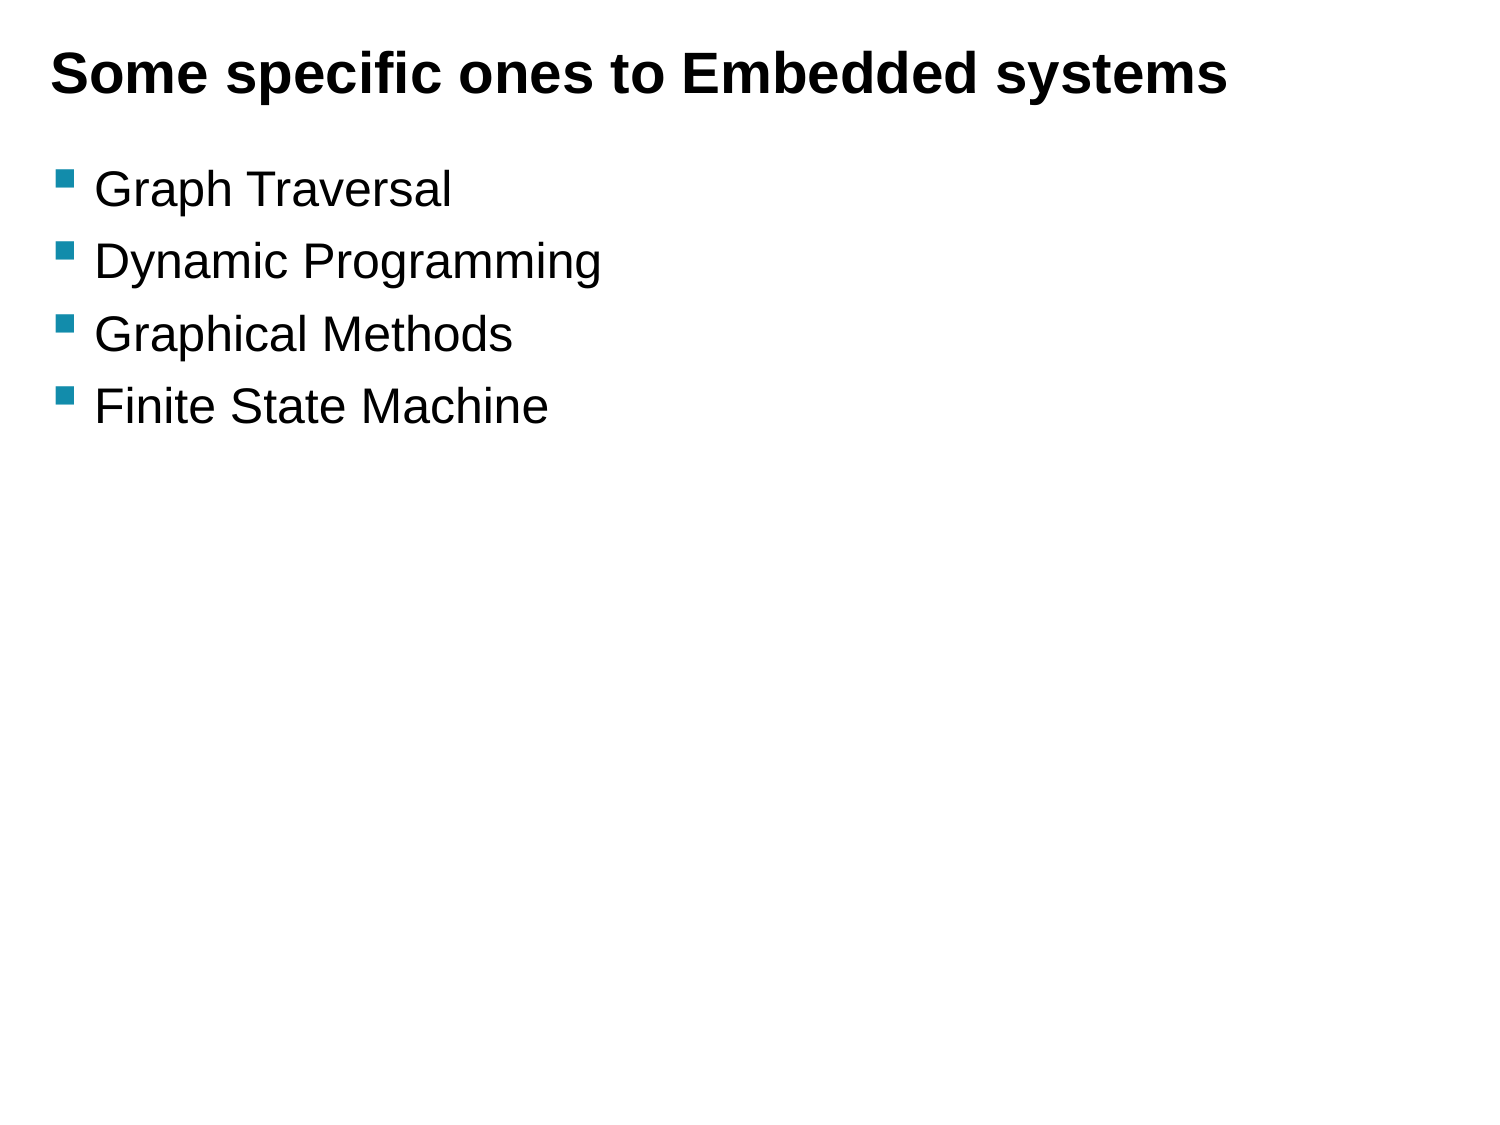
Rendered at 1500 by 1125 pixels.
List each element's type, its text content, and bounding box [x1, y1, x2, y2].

list Graph Traversal Dynamic Programming Graphical Methods Finite State Machine [35, 148, 1476, 1047]
title Some specific ones to Embedded systems [35, 1, 1476, 139]
